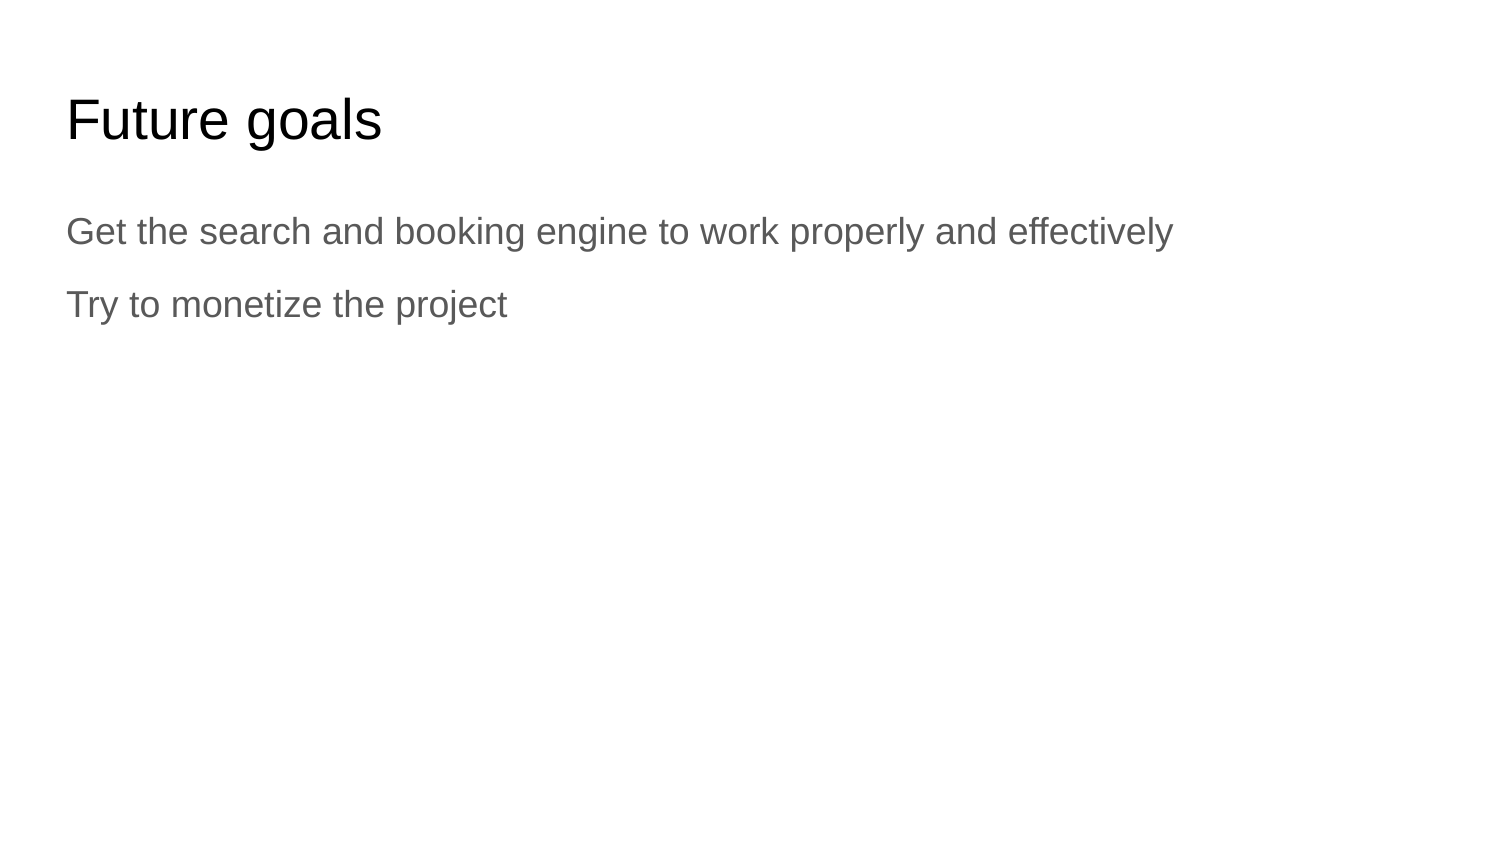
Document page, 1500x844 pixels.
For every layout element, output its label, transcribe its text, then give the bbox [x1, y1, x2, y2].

title Future goals [51, 72, 1449, 167]
list Get the search and booking engine to work properly and effectively Try to monetize the project [51, 189, 1449, 750]
